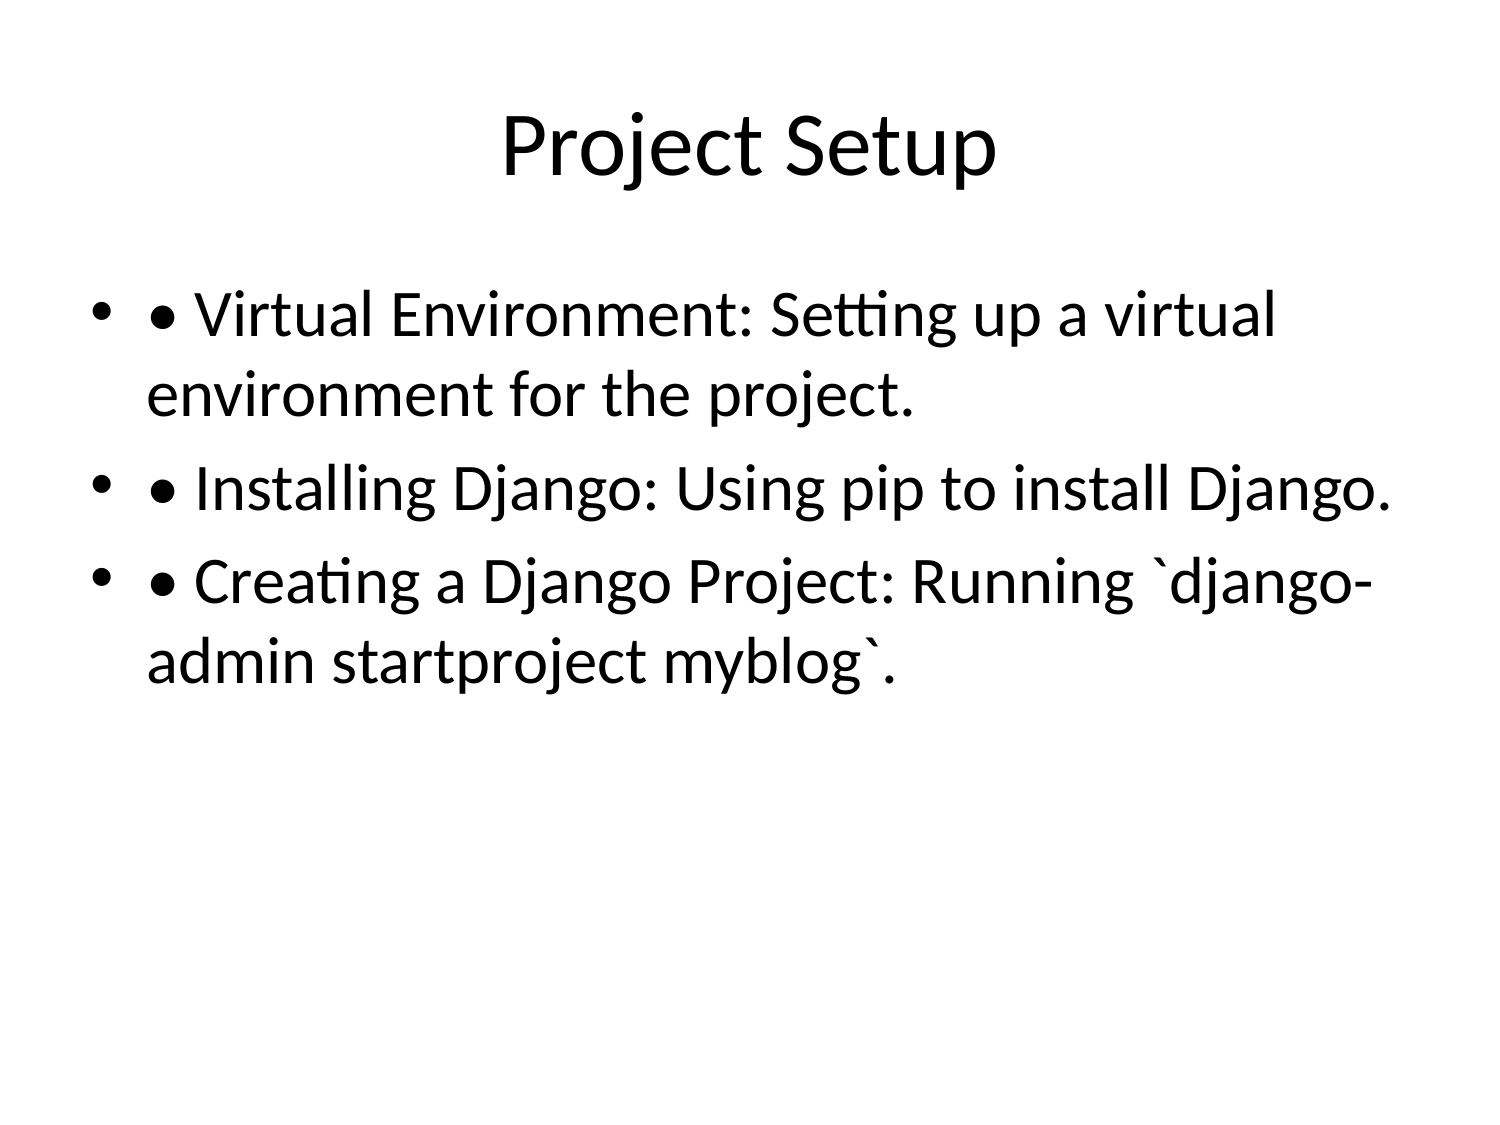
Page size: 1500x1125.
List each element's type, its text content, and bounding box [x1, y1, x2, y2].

title Project Setup [75, 45, 1425, 233]
list • Virtual Environment: Setting up a virtual environment for the project. • Installing Django: Using pip to install Django. • Creating a Django Project: Running `django-admin startproject myblog`. [75, 262, 1425, 1005]
